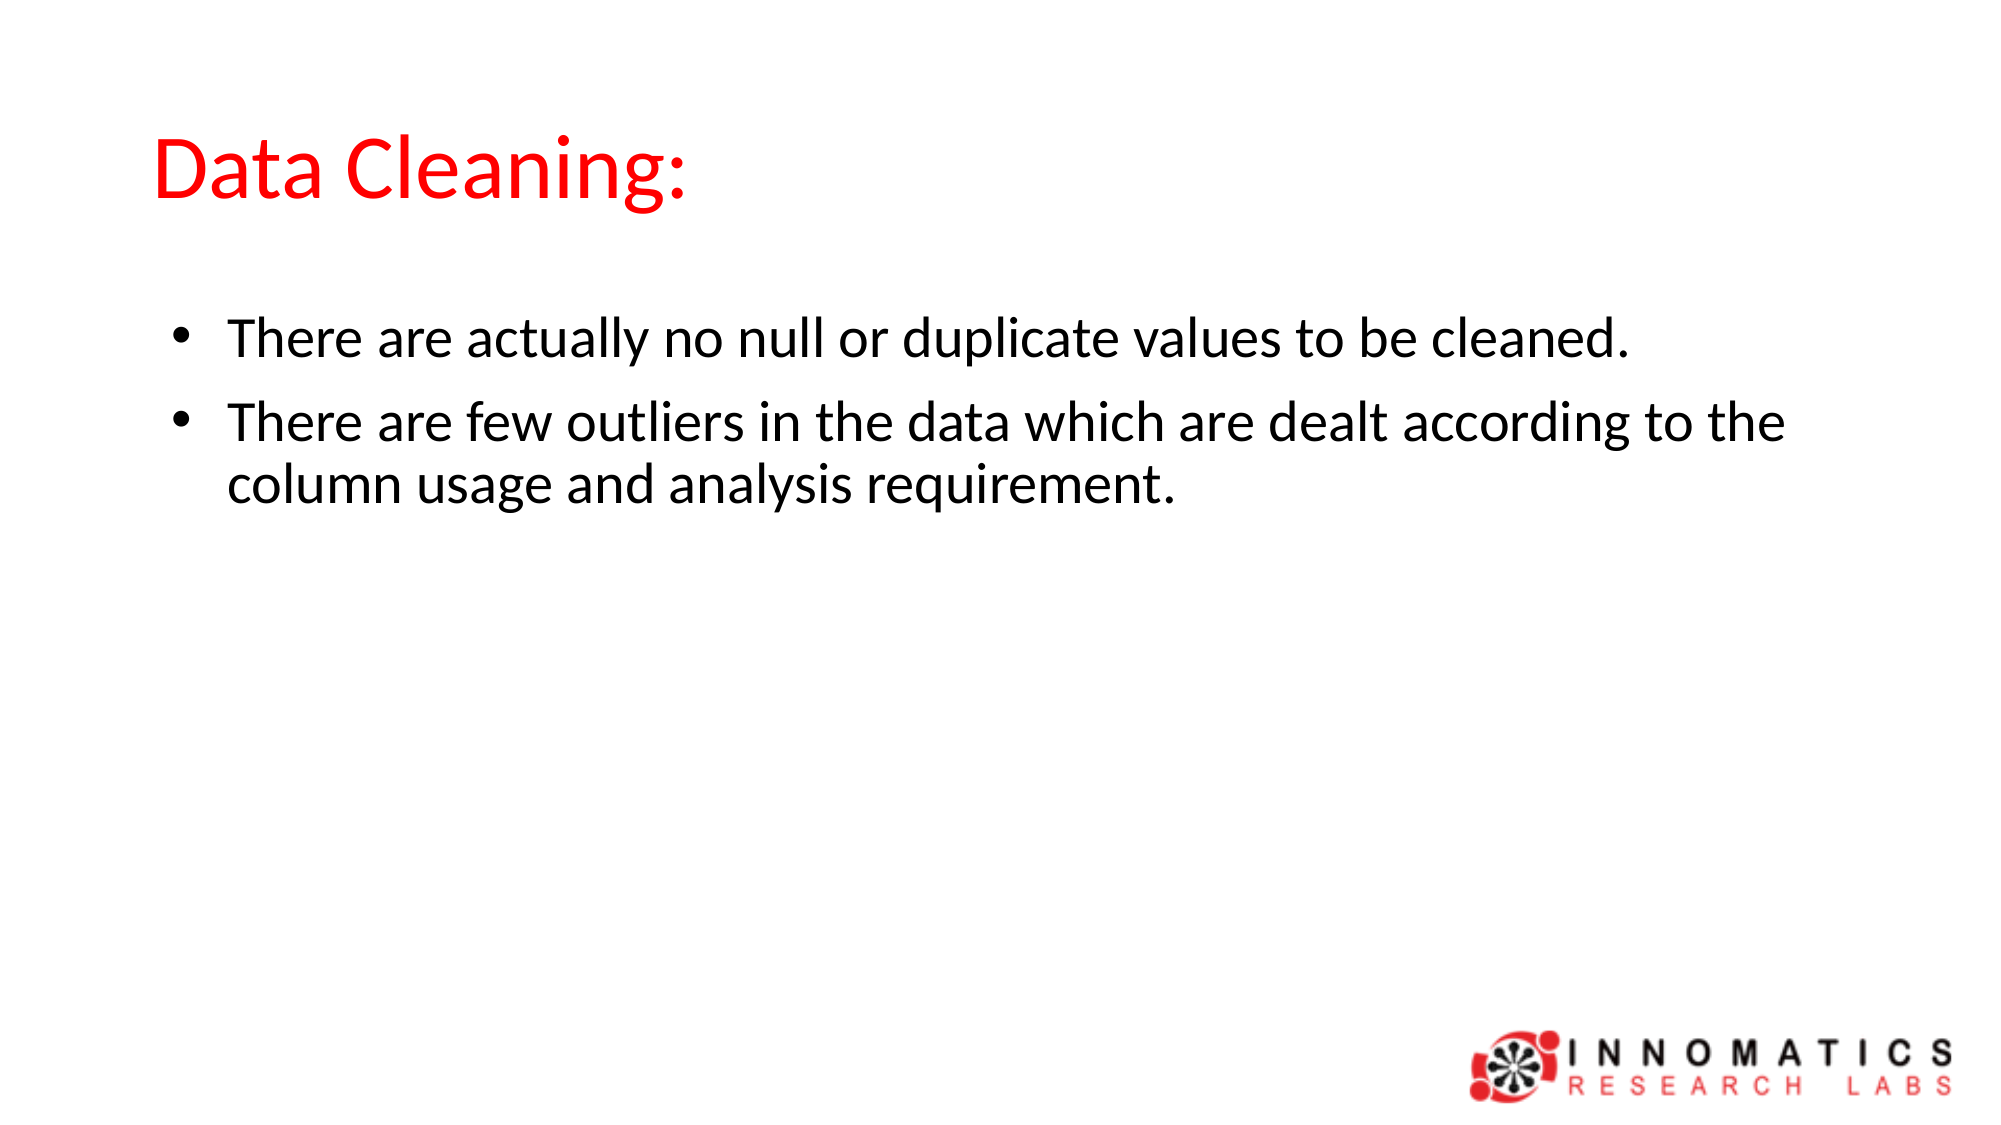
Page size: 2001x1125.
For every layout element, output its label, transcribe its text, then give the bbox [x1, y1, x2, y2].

picture [1445, 1014, 1975, 1125]
title Data Cleaning: [137, 59, 1863, 278]
list There are actually no null or duplicate values to be cleaned. There are few outliers in the data which are dealt according to the column usage and analysis requirement. [137, 299, 1863, 1014]
